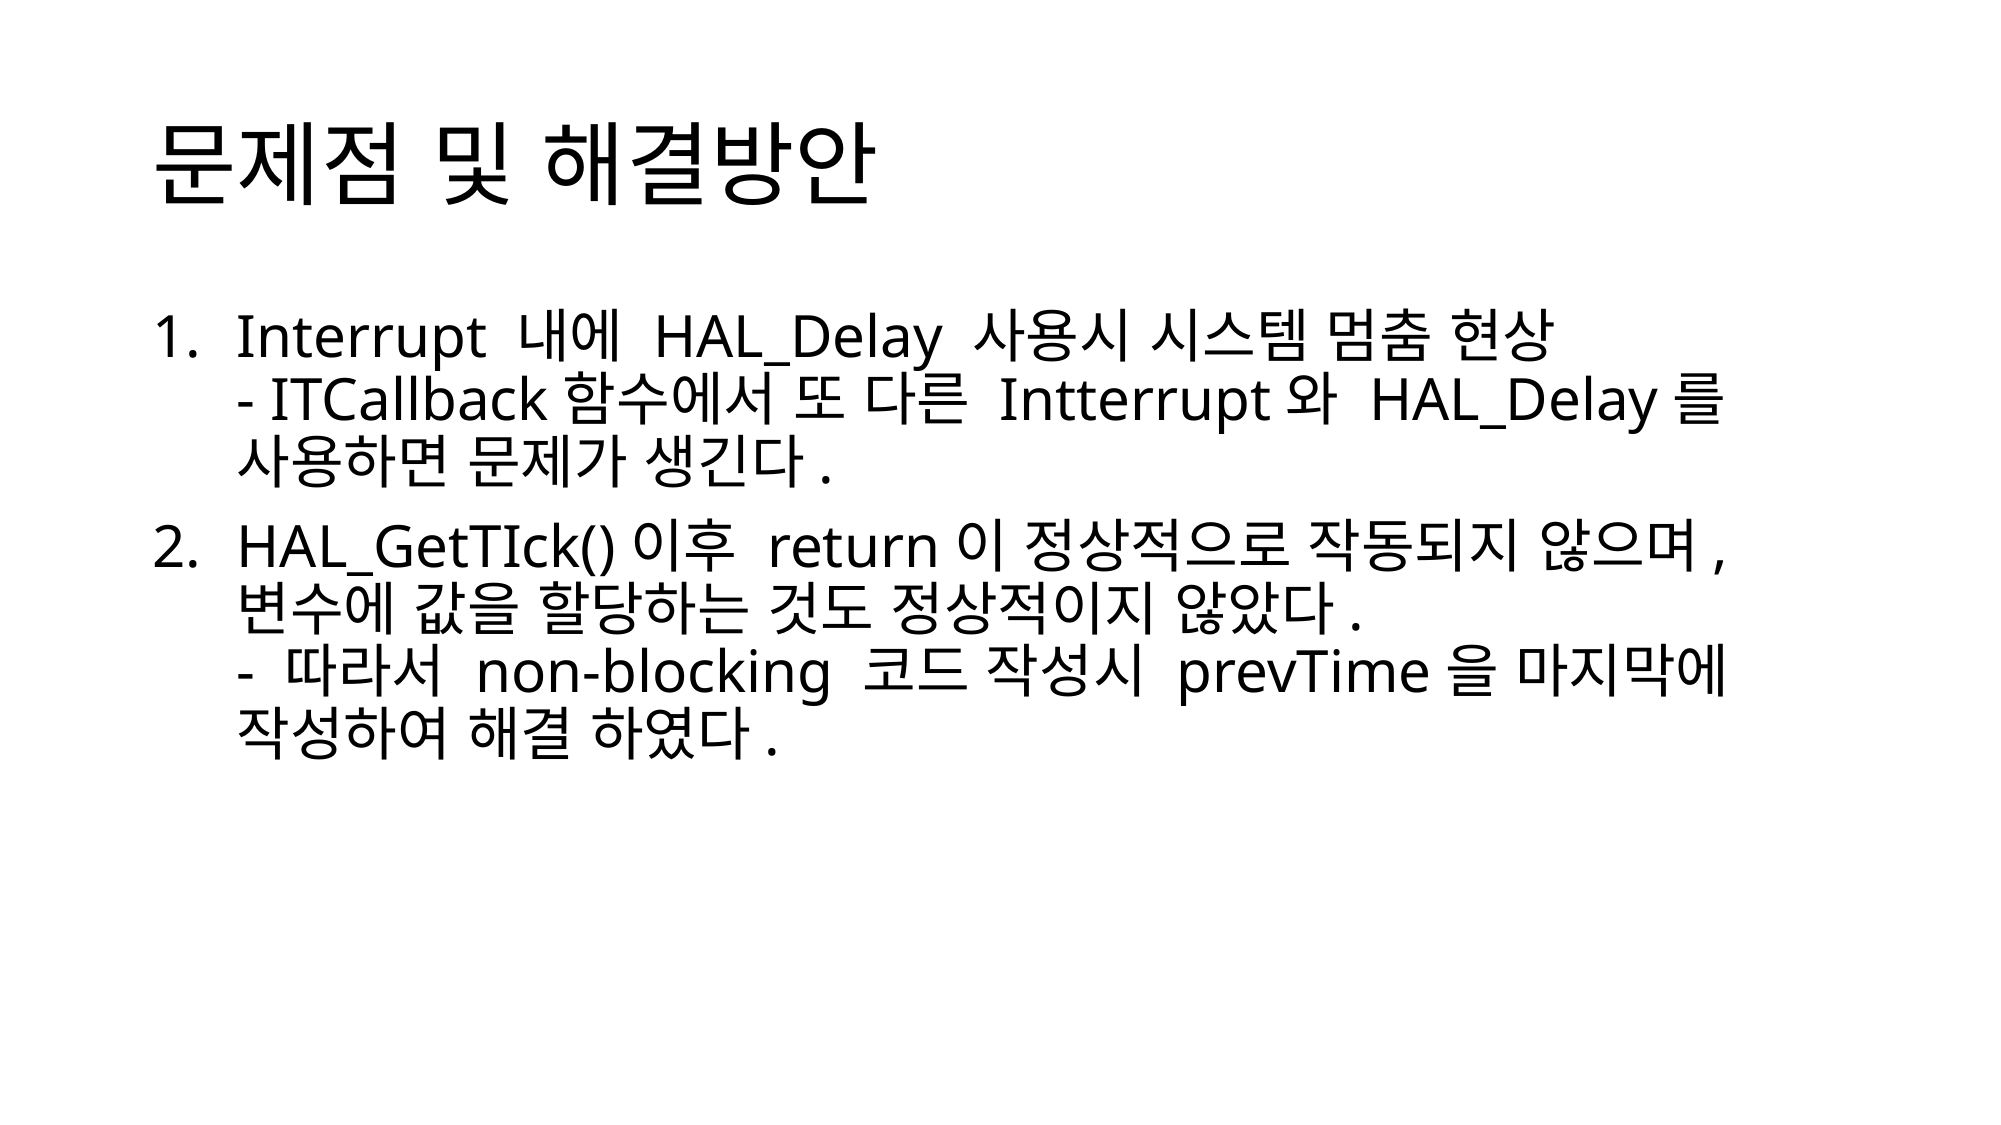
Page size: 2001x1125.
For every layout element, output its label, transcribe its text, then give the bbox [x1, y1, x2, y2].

list Interrupt 내에 HAL_Delay 사용시 시스템 멈춤 현상 - ITCallback함수에서 또 다른 Intterrupt와 HAL_Delay를 사용하면 문제가 생긴다. HAL_GetTIck()이후 return이 정상적으로 작동되지 않으며, 변수에 값을 할당하는 것도 정상적이지 않았다. - 따라서 non-blocking 코드 작성시 prevTime을 마지막에 작성하여 해결 하였다. [137, 299, 1863, 1014]
title 문제점 및 해결방안 [137, 59, 1863, 278]
